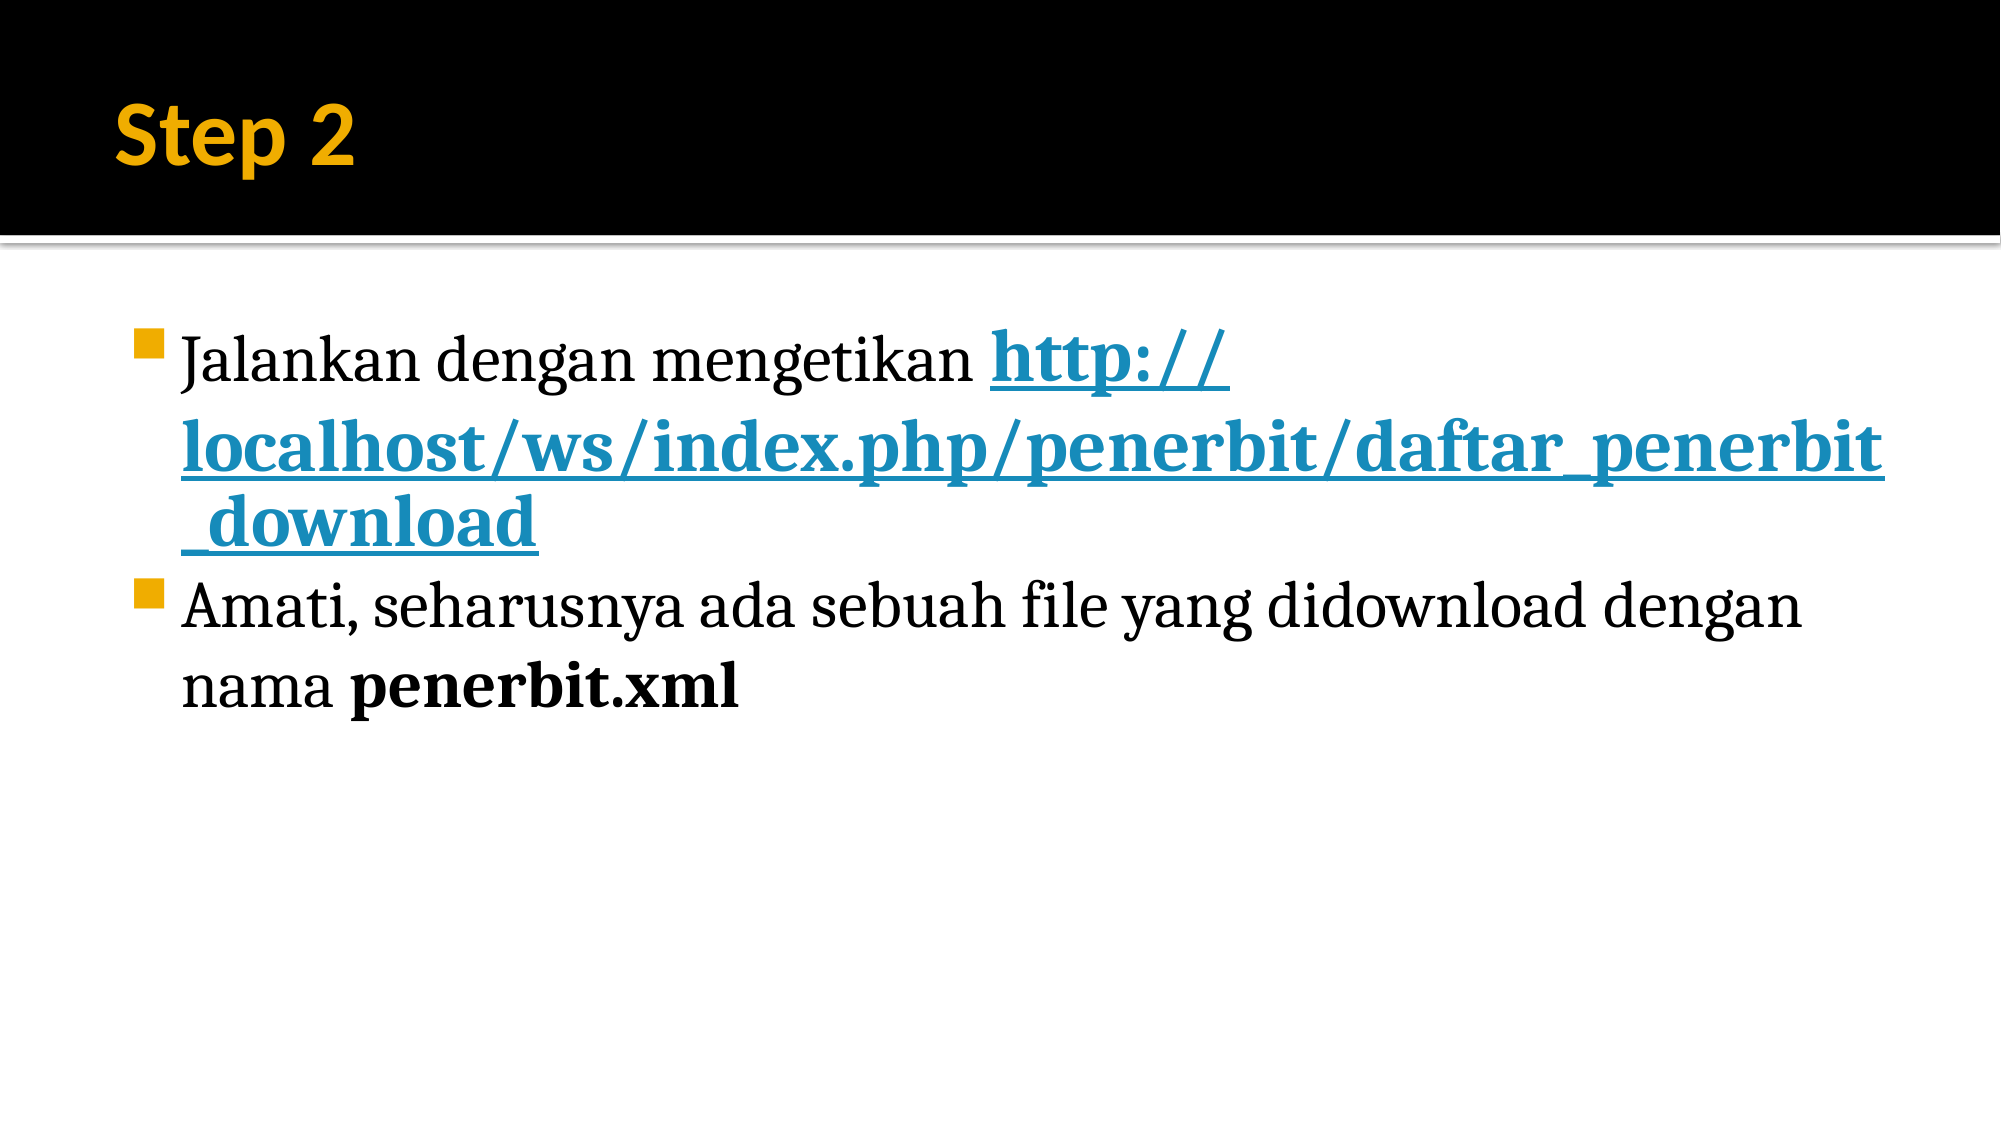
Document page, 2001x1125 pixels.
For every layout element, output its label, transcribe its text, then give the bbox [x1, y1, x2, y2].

list Jalankan dengan mengetikan http://localhost/ws/index.php/penerbit/daftar_penerbit_download Amati, seharusnya ada sebuah file yang didownload dengan nama penerbit.xml [99, 291, 1900, 1050]
title Step 2 [99, 25, 1900, 231]
